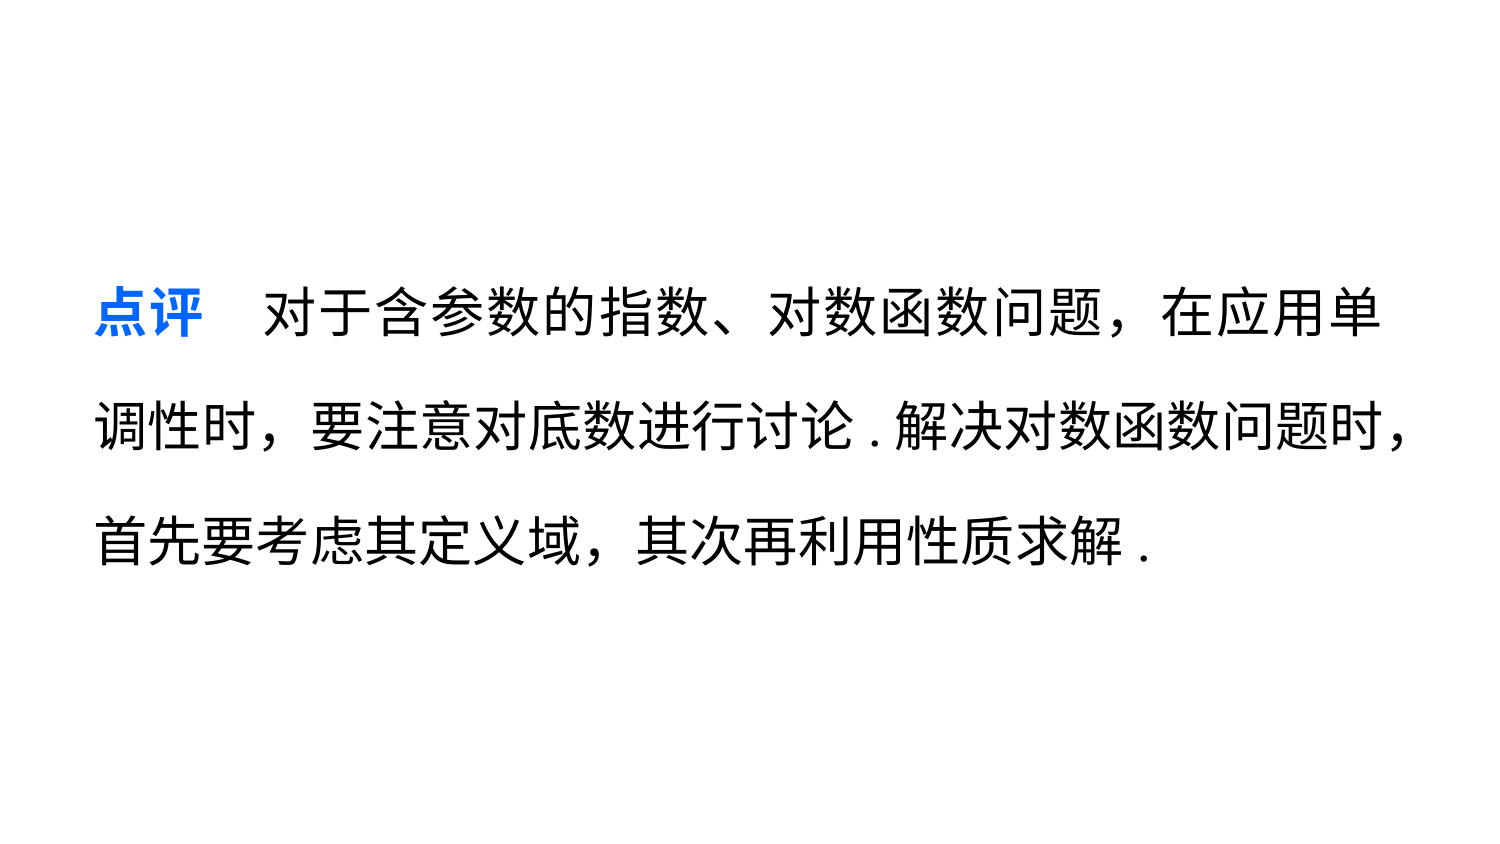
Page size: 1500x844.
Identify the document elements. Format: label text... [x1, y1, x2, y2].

text_box 点评 对于含参数的指数、对数函数问题，在应用单调性时，要注意对底数进行讨论.解决对数函数问题时，首先要考虑其定义域，其次再利用性质求解. [78, 220, 1400, 580]
